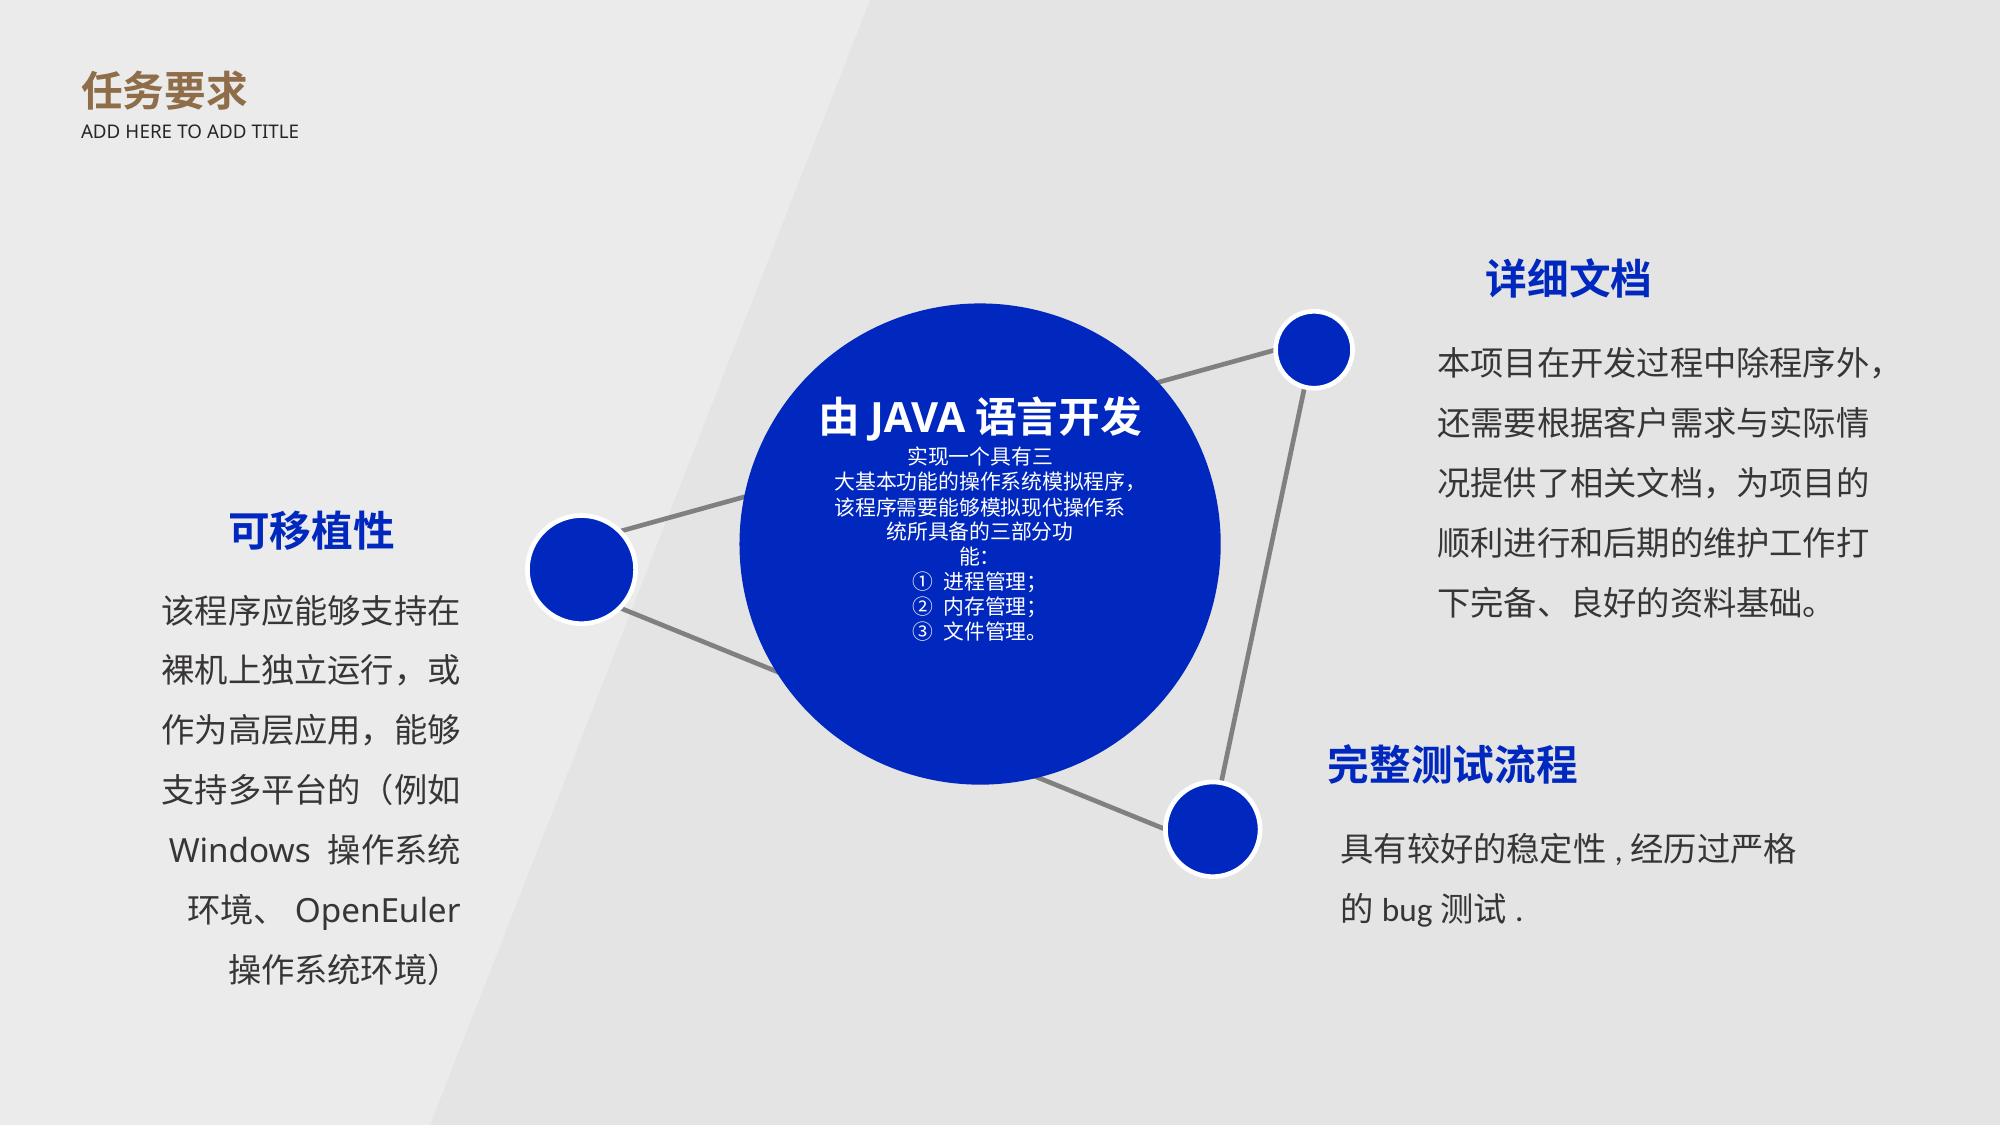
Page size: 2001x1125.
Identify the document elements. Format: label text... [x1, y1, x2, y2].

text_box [66, 57, 369, 151]
text_box 完整测试流程 [1305, 731, 1601, 797]
text_box 可移植性 [163, 496, 460, 562]
text_box 实现一个具有三 大基本功能的操作系统模拟程序，该程序需要能够模拟现代操作系统所具备的三部分功 能： ① 进程管理； ② 内存管理； ③ 文件管理。 [738, 532, 1220, 699]
text_box [1164, 780, 1262, 878]
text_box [619, 607, 1166, 830]
text_box [1274, 310, 1354, 390]
text_box 详细文档 [1421, 245, 1718, 311]
text_box [526, 514, 637, 625]
text_box 该程序应能够支持在裸机上独立运行，或作为高层应用，能够支持多平台的（例如 Windows 操作系统环境、OpenEuler 操作系统环境） [131, 562, 476, 997]
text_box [1220, 382, 1306, 785]
text_box 本项目在开发过程中除程序外，还需要根据客户需求与实际情况提供了相关文档，为项目的 顺利进行和后期的维护工作打下完备、良好的资料基础。 [1422, 314, 1916, 630]
text_box 具有较好的稳定性,经历过严格的bug测试. [1325, 801, 1819, 936]
text_box 实现一个具有三 大基本功能的操作系统模拟程序，该程序需要能够模拟现代操作系统所具备的三部分功 能： ① 进程管理； ② 内存管理； ③ 文件管理。 [837, 302, 1123, 349]
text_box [619, 349, 1276, 532]
